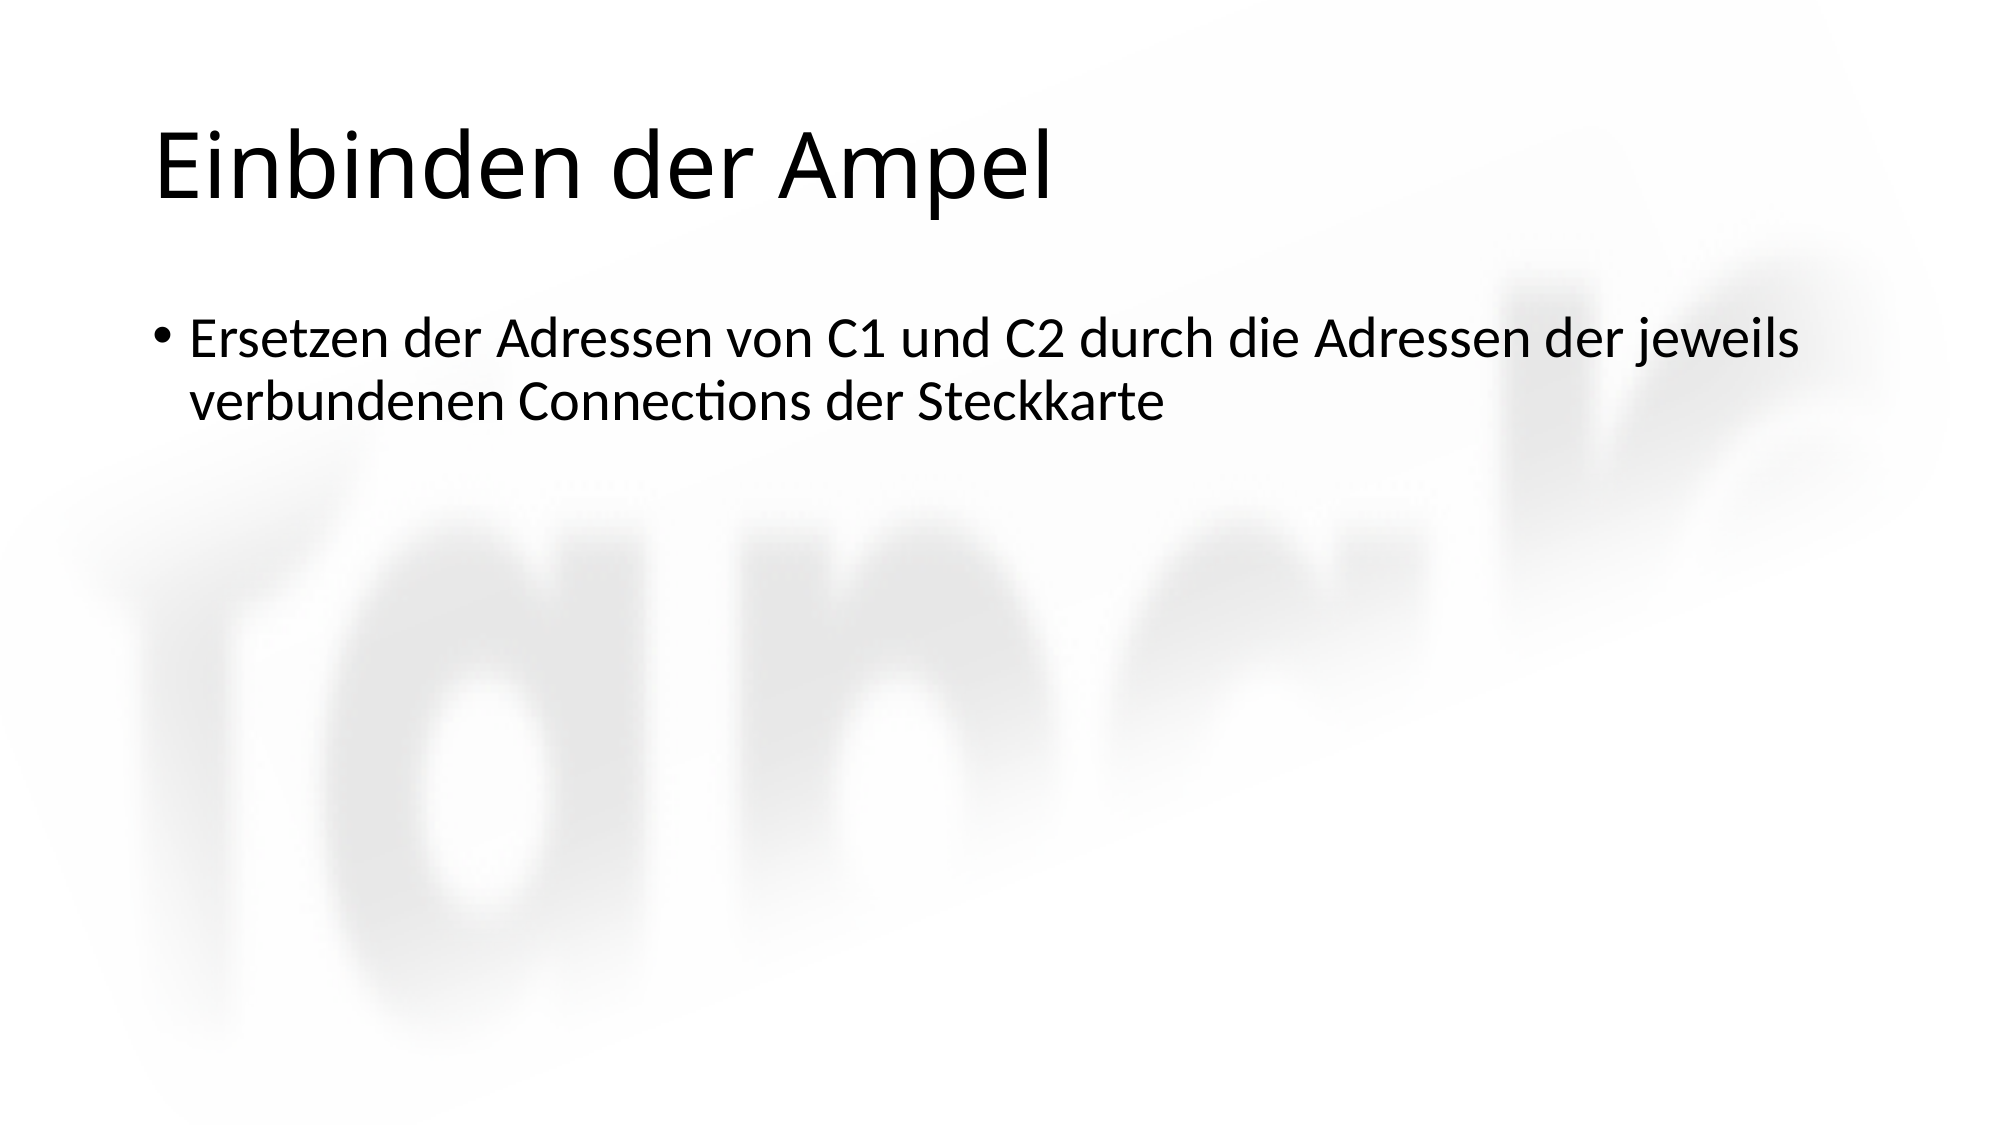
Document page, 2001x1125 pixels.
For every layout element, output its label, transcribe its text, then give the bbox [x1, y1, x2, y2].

title Einbinden der Ampel [137, 59, 1648, 278]
list Ersetzen der Adressen von C1 und C2 durch die Adressen der jeweils verbundenen Connections der Steckkarte [137, 299, 1863, 1014]
